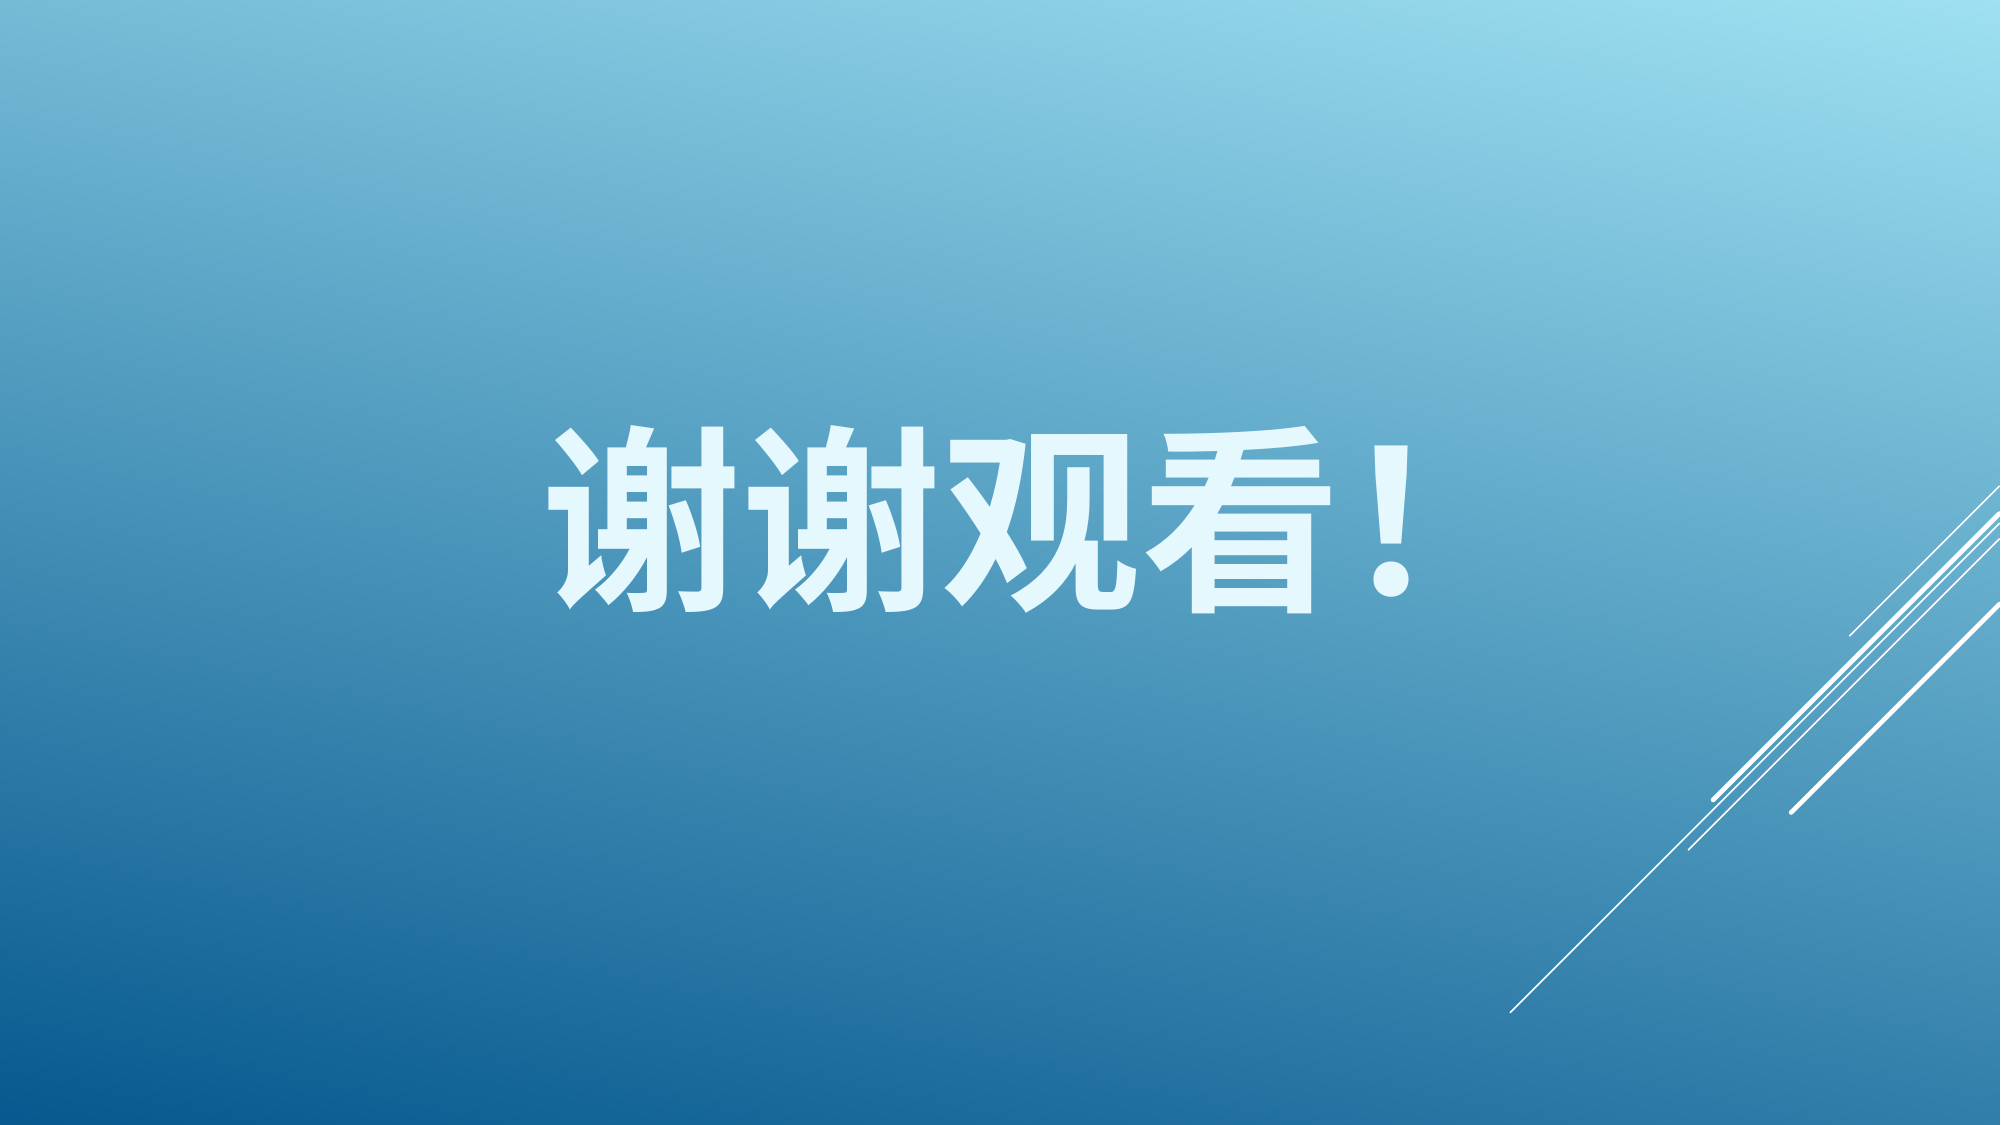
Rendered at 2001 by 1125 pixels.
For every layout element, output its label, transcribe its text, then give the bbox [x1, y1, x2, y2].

text_box 谢谢观看！ [485, 388, 1597, 644]
